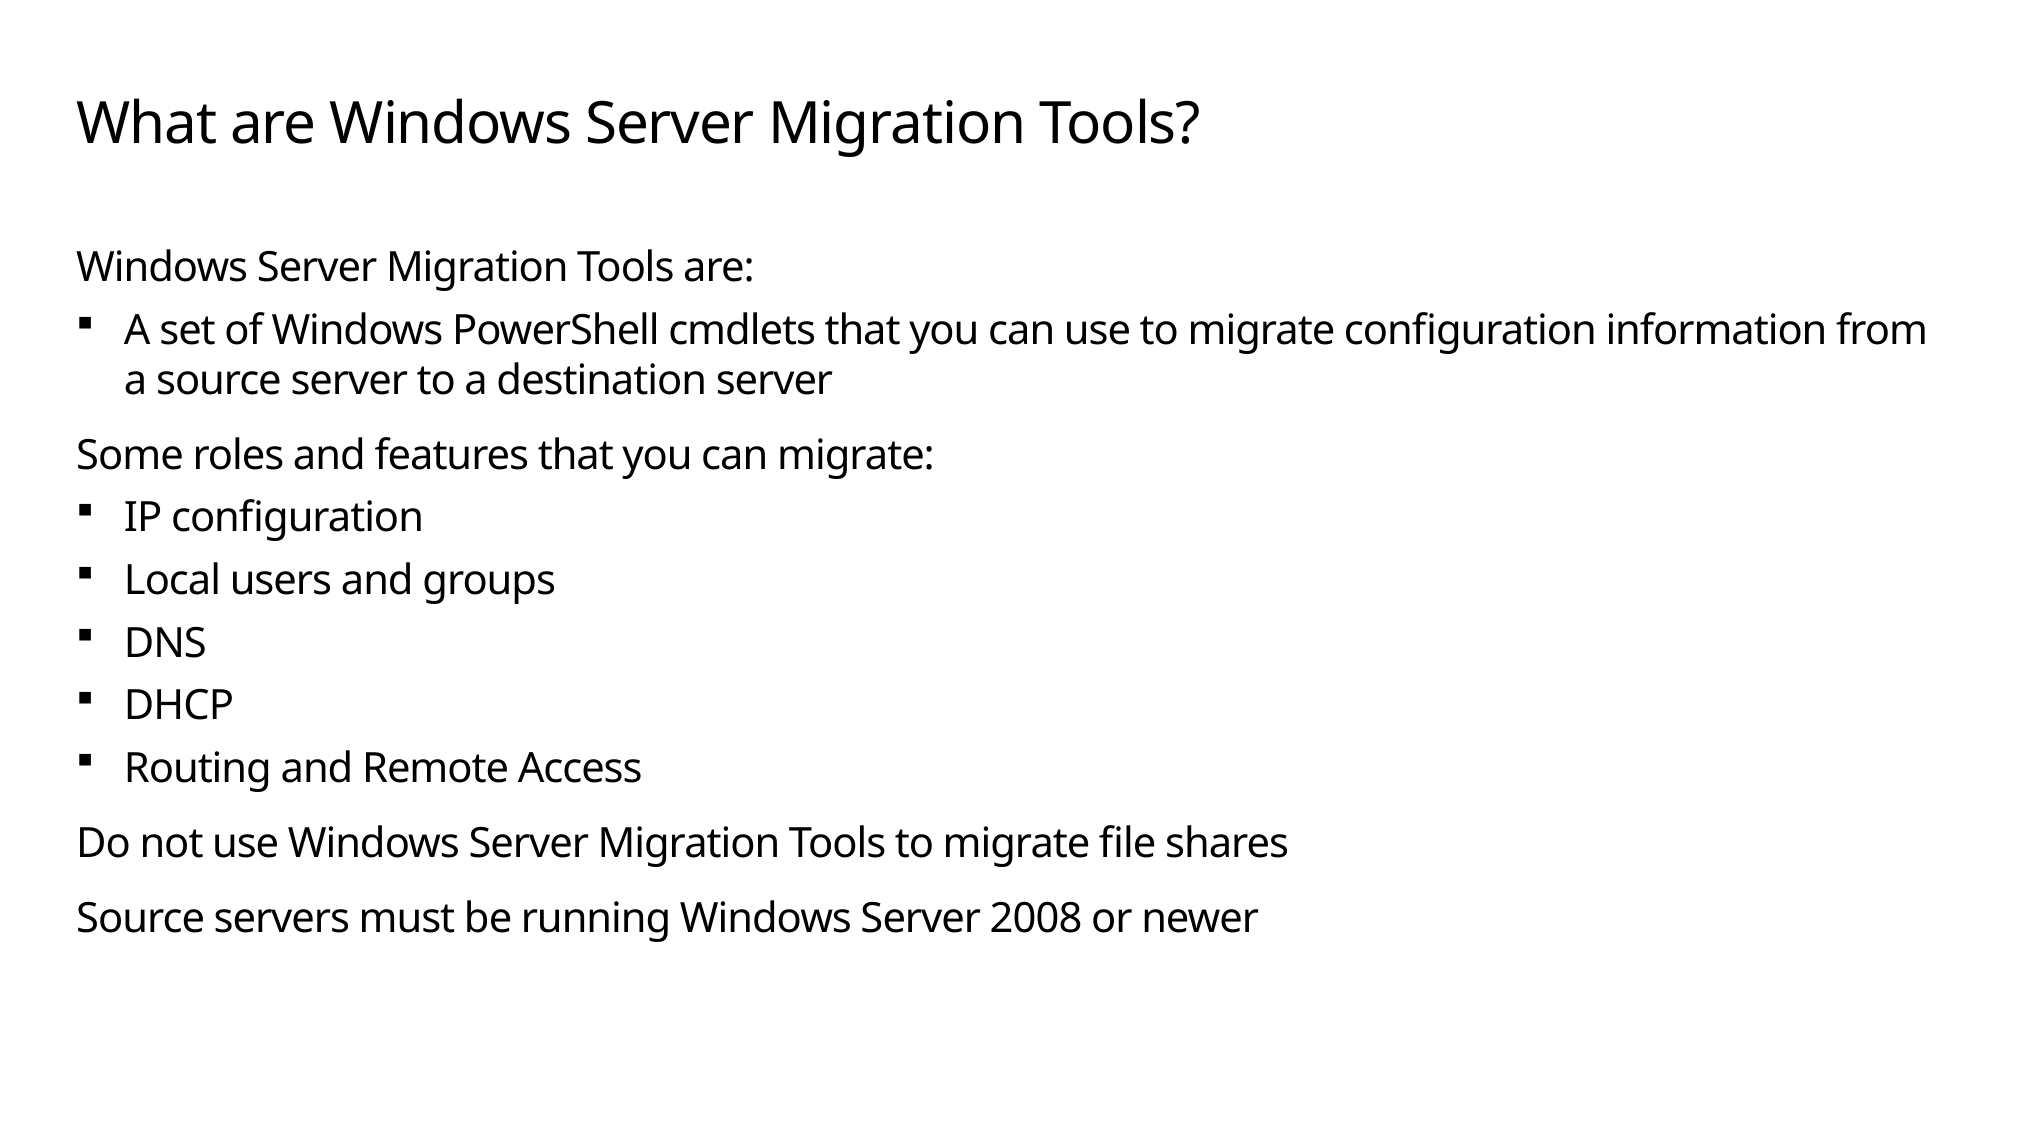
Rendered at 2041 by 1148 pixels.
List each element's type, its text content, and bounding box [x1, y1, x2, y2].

title What are Windows Server Migration Tools? [76, 93, 1968, 161]
list Windows Server Migration Tools are: A set of Windows PowerShell cmdlets that you can use to migrate configuration information from a source server to a destination server Some roles and features that you can migrate: IP configuration Local users and groups DNS DHCP Routing and Remote Access Do not use Windows Server Migration Tools to migrate file shares Source servers must be running Windows Server 2008 or newer [76, 240, 1970, 1074]
